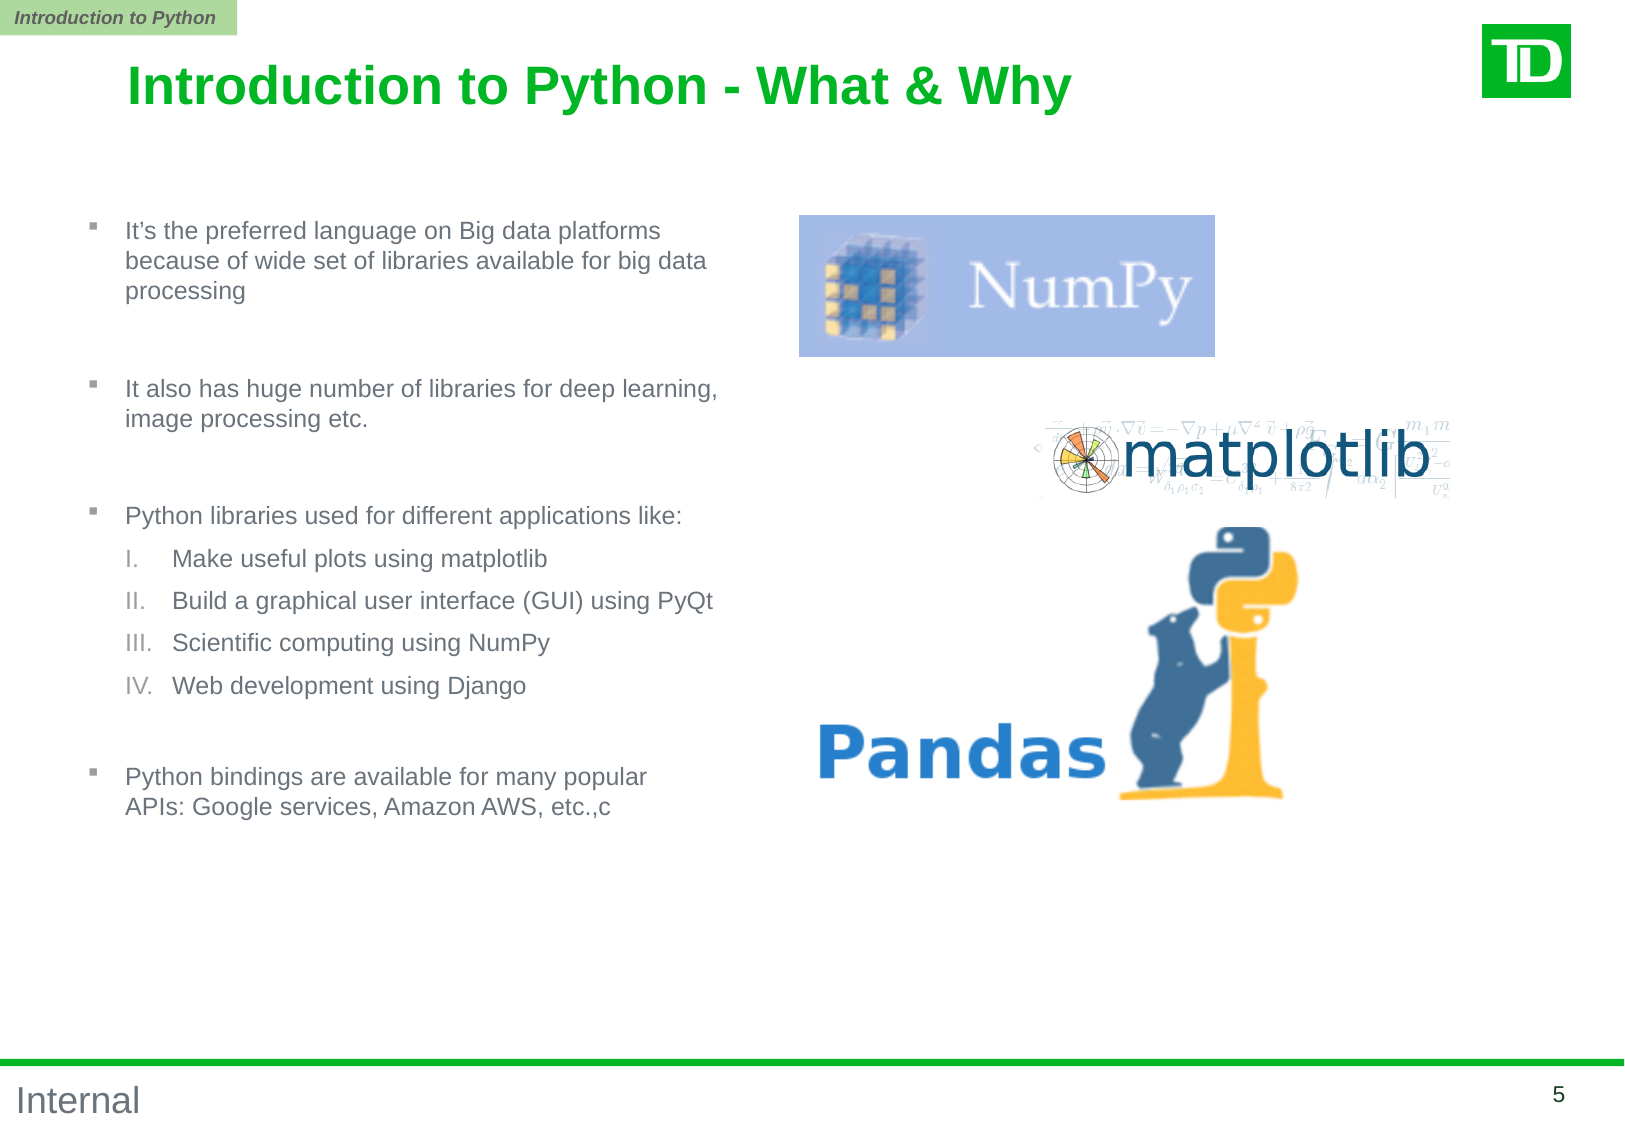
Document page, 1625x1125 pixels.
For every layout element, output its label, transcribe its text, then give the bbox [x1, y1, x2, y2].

picture [798, 215, 1216, 357]
picture [1482, 24, 1571, 98]
slide_number 4 [1456, 1078, 1581, 1109]
text_box Introduction to Python [0, 0, 238, 36]
picture [1033, 420, 1451, 499]
picture [749, 527, 1341, 835]
title Introduction to Python - What & Why [112, 63, 1409, 113]
text_box It’s the preferred language on Big data platforms because of wide set of libraries available for big data processing It also has huge number of libraries for deep learning, image processing etc. Python libraries used for different applications like: Make useful plots using matplotlib Build a graphical user interface (GUI) using PyQt Scientific computing using NumPy Web development using Django Python bindings are available for many popular APIs: Google services, Amazon AWS, etc.,c [72, 207, 750, 983]
